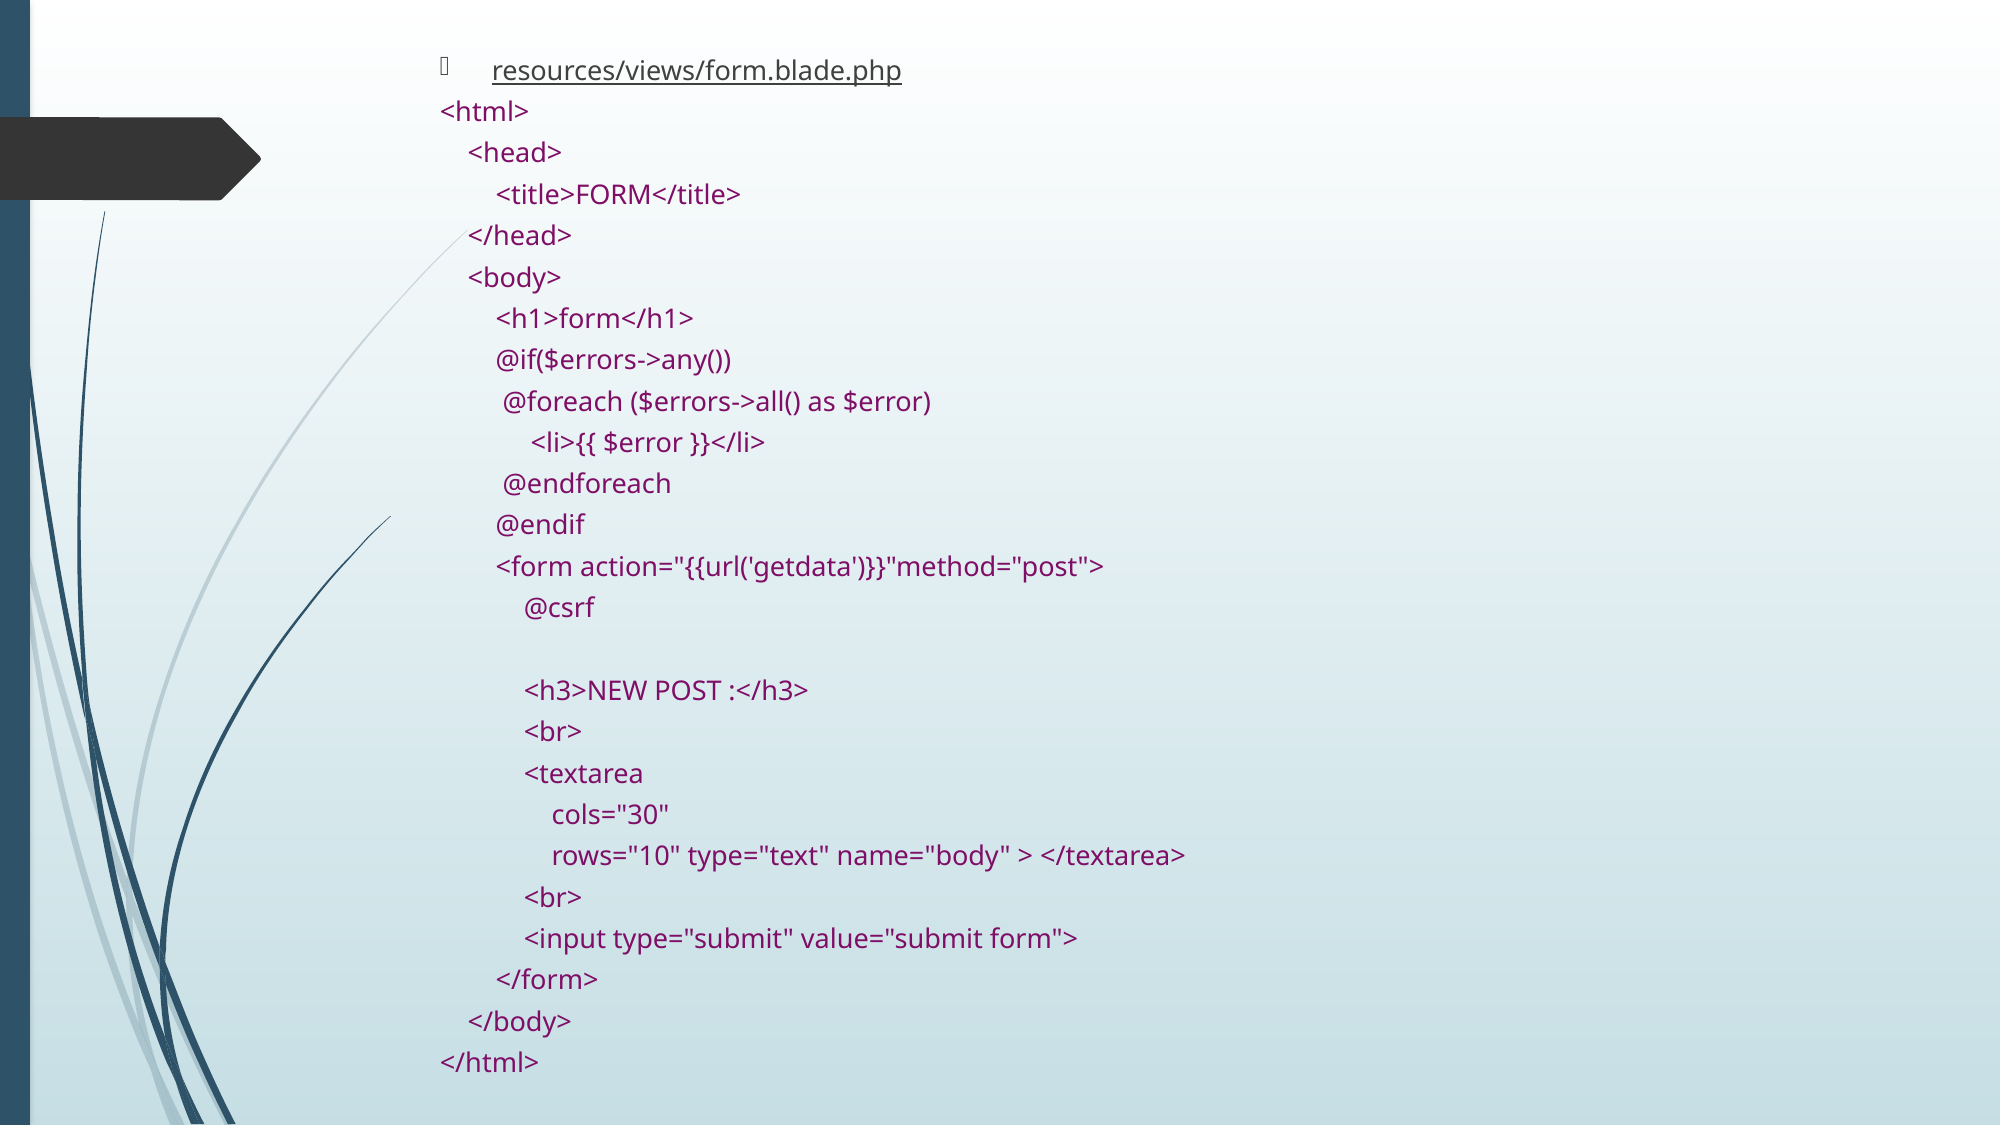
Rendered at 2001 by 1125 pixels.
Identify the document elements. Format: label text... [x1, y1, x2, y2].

list resources/views/form.blade.php <html> <head> <title>FORM</title> </head> <body> <h1>form</h1> @if($errors->any()) @foreach ($errors->all() as $error) <li>{{ $error }}</li> @endforeach @endif <form action="{{url('getdata')}}"method="post"> @csrf <h3>NEW POST :</h3> <br> <textarea cols="30" rows="10" type="text" name="body" > </textarea> <br> <input type="submit" value="submit form"> </form> </body> </html> [424, 45, 1888, 1088]
